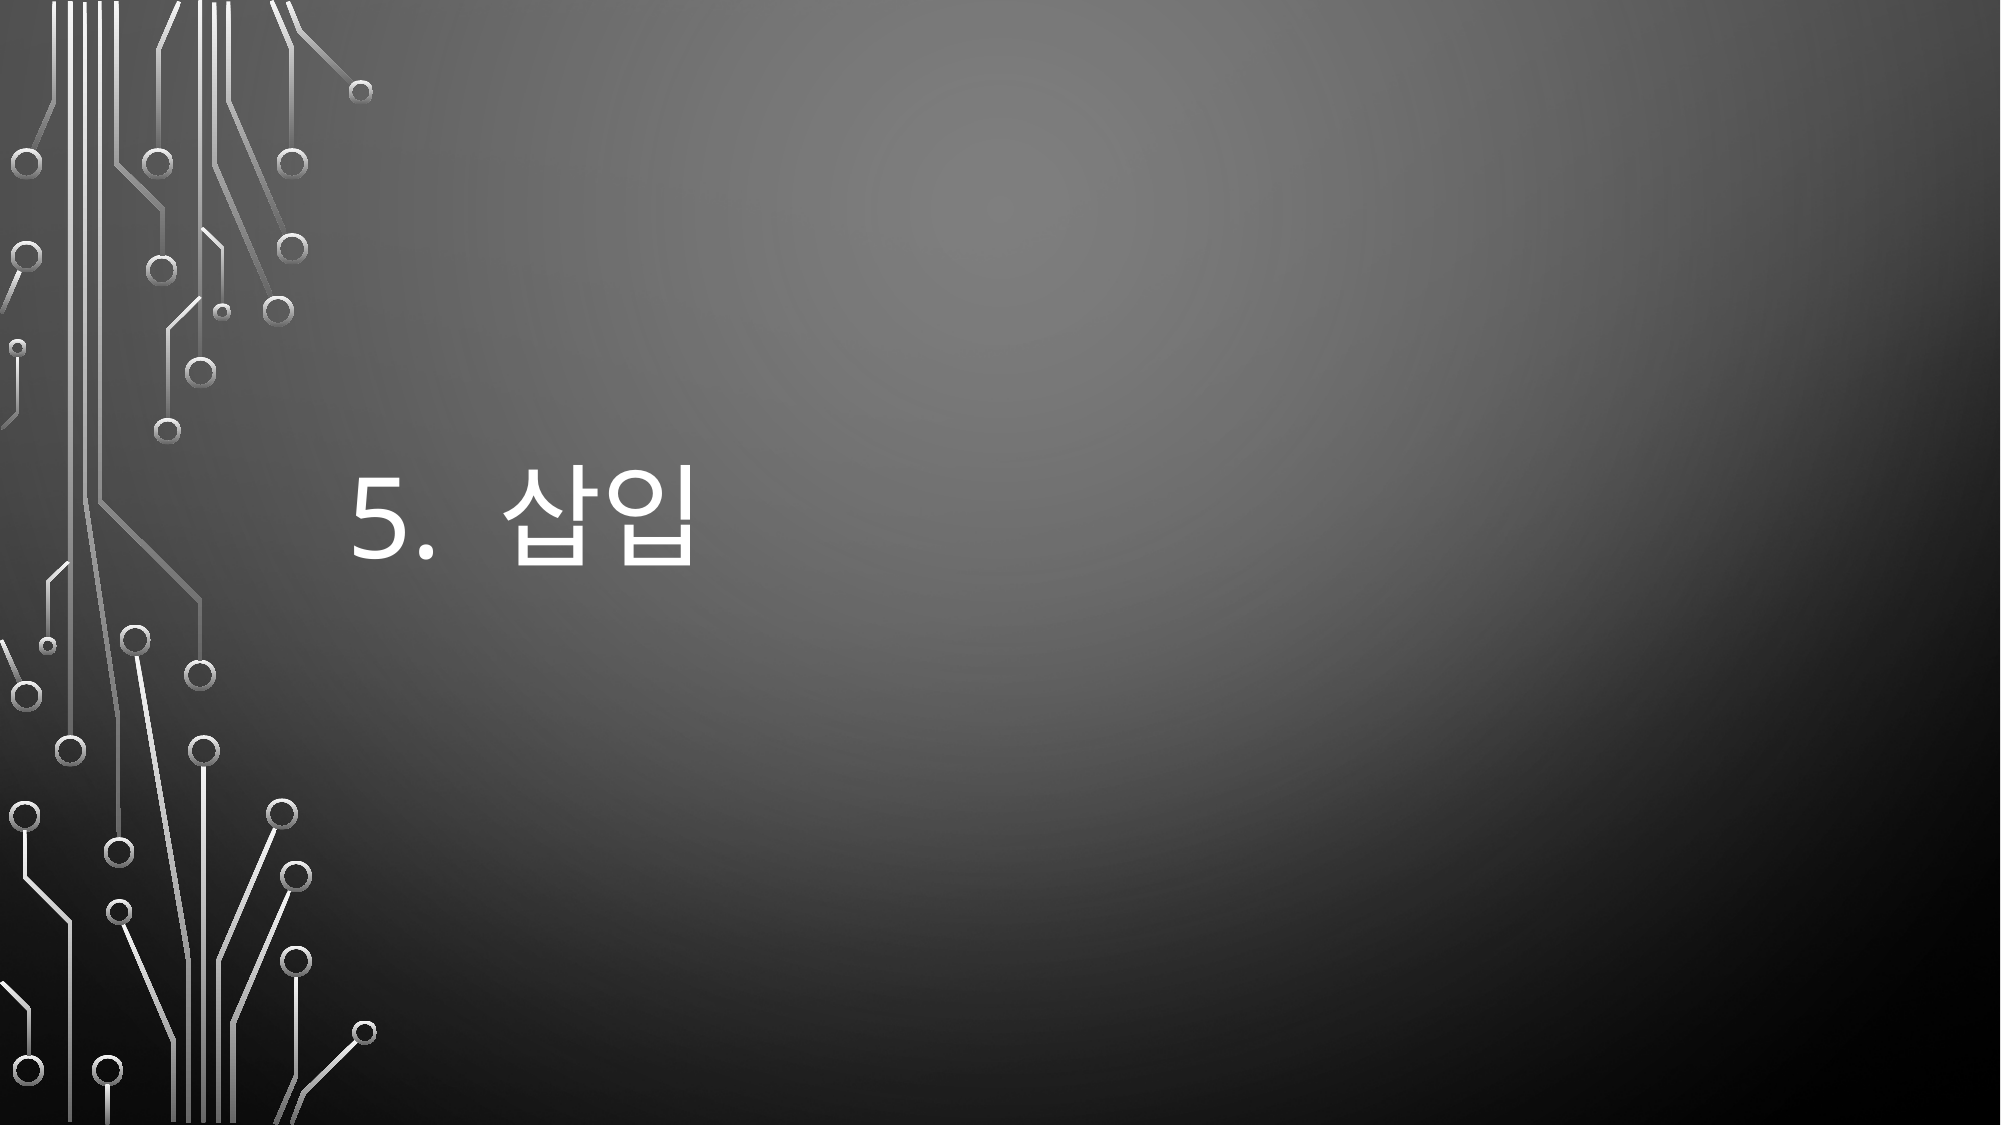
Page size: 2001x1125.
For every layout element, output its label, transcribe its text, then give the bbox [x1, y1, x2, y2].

title 5. 삽입 [332, 83, 1780, 960]
